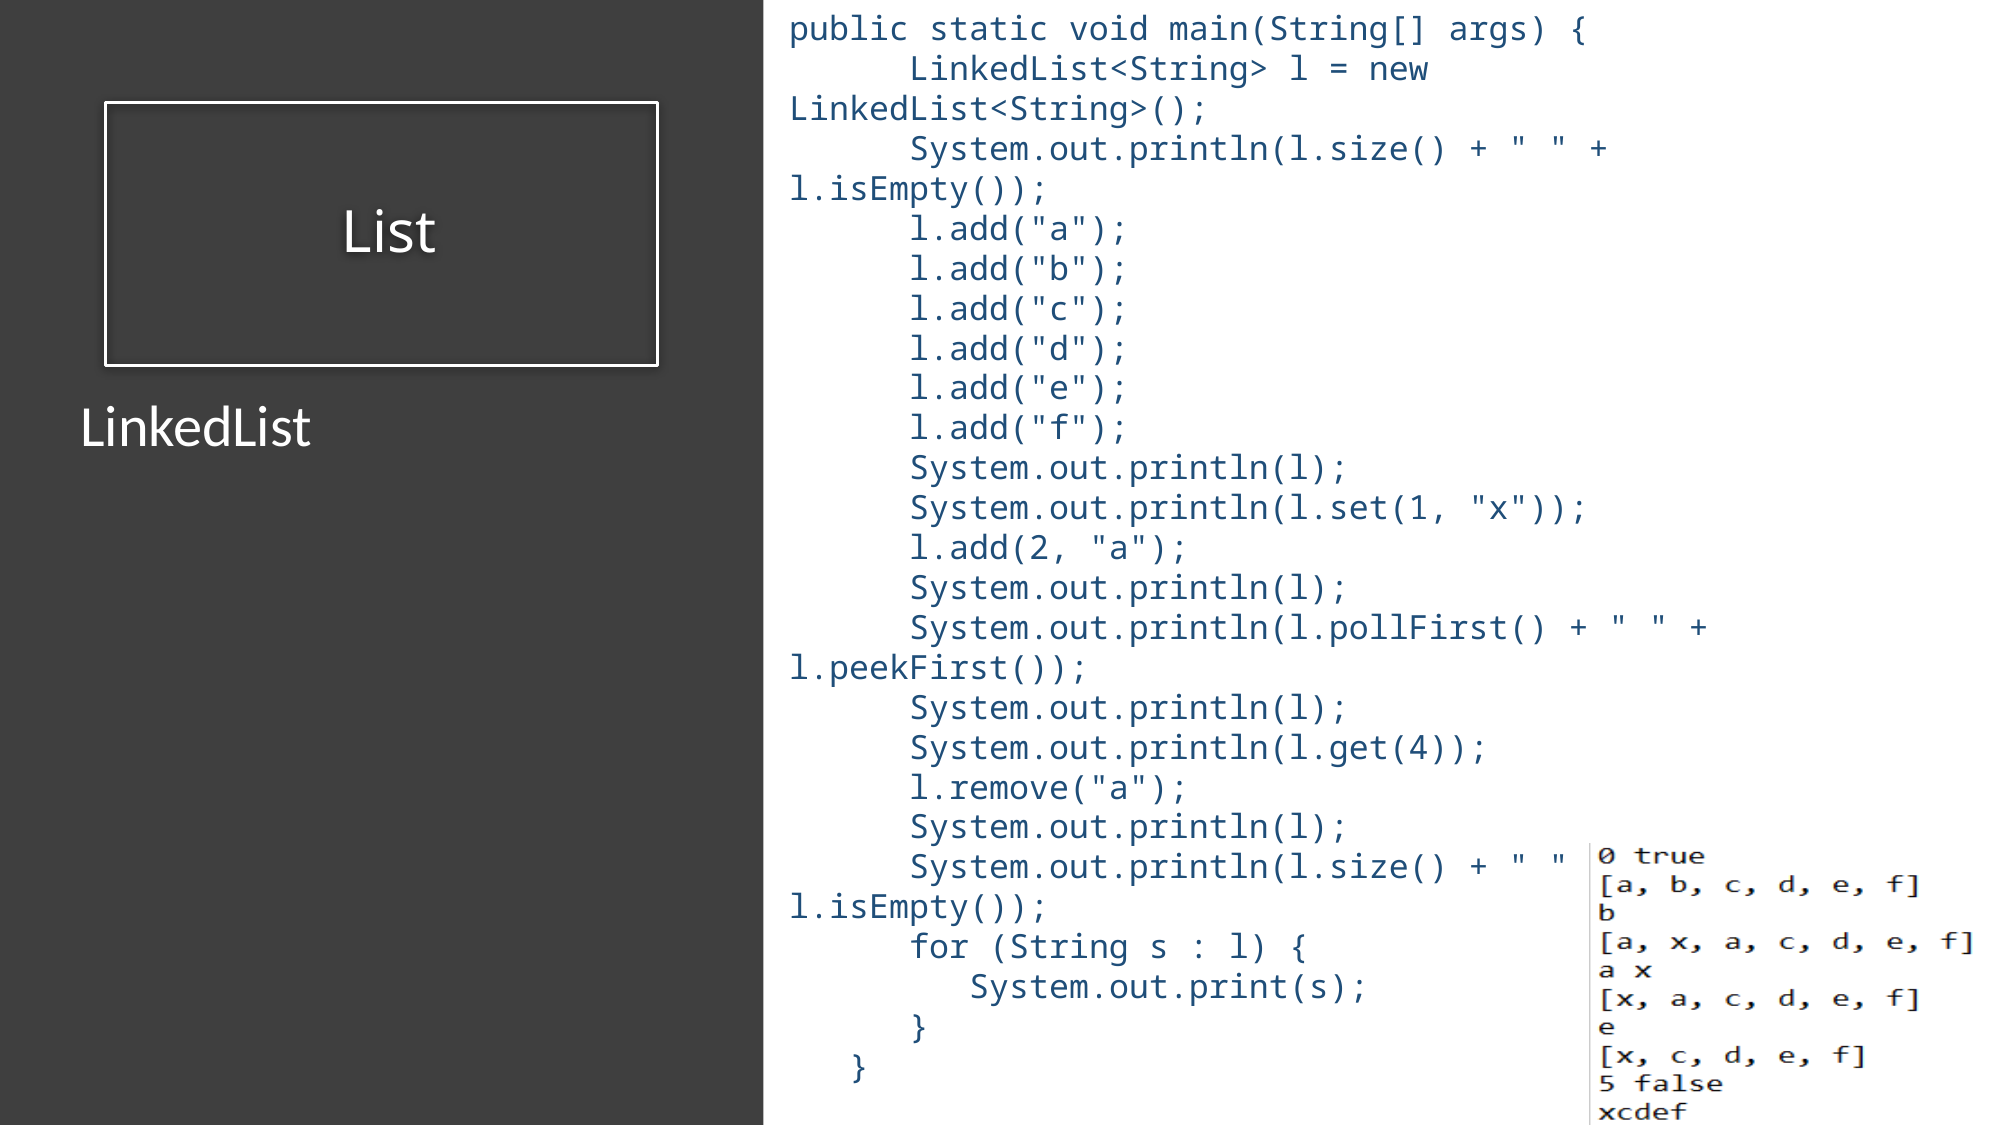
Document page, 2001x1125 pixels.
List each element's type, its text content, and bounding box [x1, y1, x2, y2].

list LinkedList [65, 388, 678, 1105]
title List [105, 102, 658, 366]
picture [1589, 843, 2000, 1125]
text_box [0, 0, 764, 1125]
text_box public static void main(String[] args) { LinkedList<String> l = new LinkedList<String>(); System.out.println(l.size() + " " + l.isEmpty()); l.add("a"); l.add("b"); l.add("c"); l.add("d"); l.add("e"); l.add("f"); System.out.println(l); System.out.println(l.set(1, "x")); l.add(2, "a"); System.out.println(l); System.out.println(l.pollFirst() + " " + l.peekFirst()); System.out.println(l); System.out.println(l.get(4)); l.remove("a"); System.out.println(l); System.out.println(l.size() + " " + l.isEmpty()); for (String s : l) { System.out.print(s); } } [774, 0, 1863, 1093]
